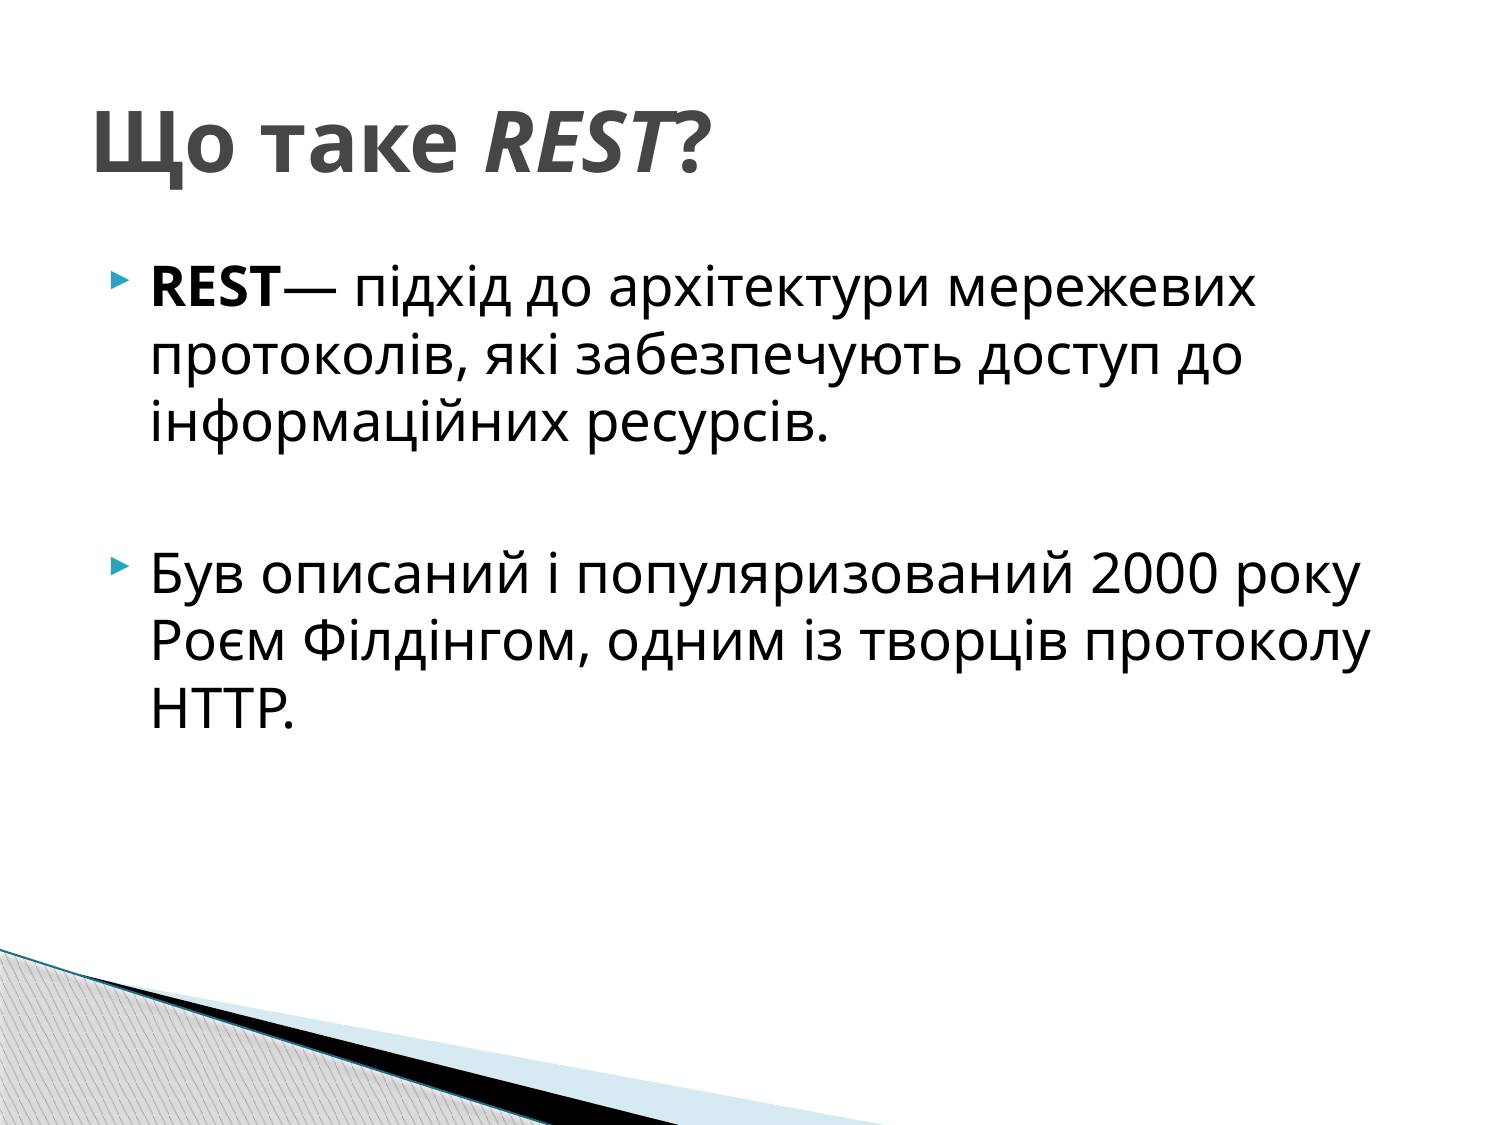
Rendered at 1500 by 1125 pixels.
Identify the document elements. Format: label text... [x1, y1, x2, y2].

title Що таке REST? [75, 45, 1425, 233]
list REST— підхід до архітектури мережевих протоколів, які забезпечують доступ до інформаційних ресурсів. Був описаний і популяризований 2000 року Роєм Філдінгом, одним із творців протоколу HTTP. [75, 243, 1425, 986]
